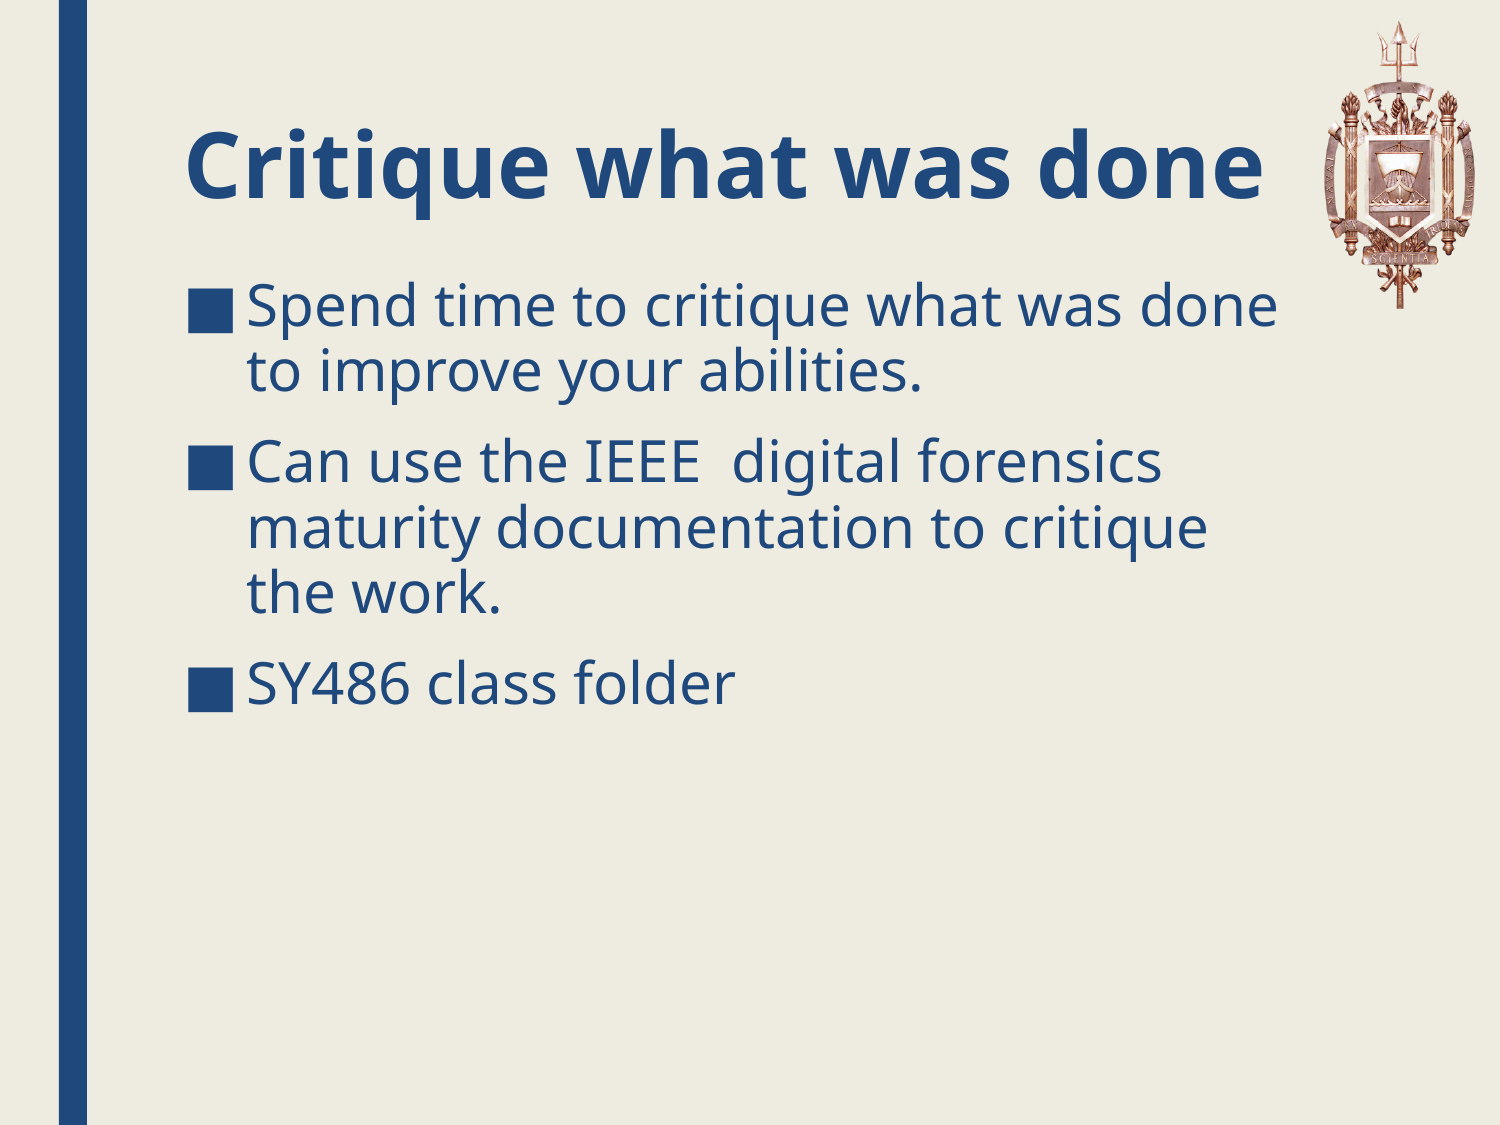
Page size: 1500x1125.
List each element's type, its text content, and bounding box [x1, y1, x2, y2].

title Critique what was done [168, 112, 1298, 239]
picture [1320, 17, 1478, 312]
list Spend time to critique what was done to improve your abilities. Can use the IEEE digital forensics maturity documentation to critique the work. SY486 class folder [168, 265, 1321, 963]
